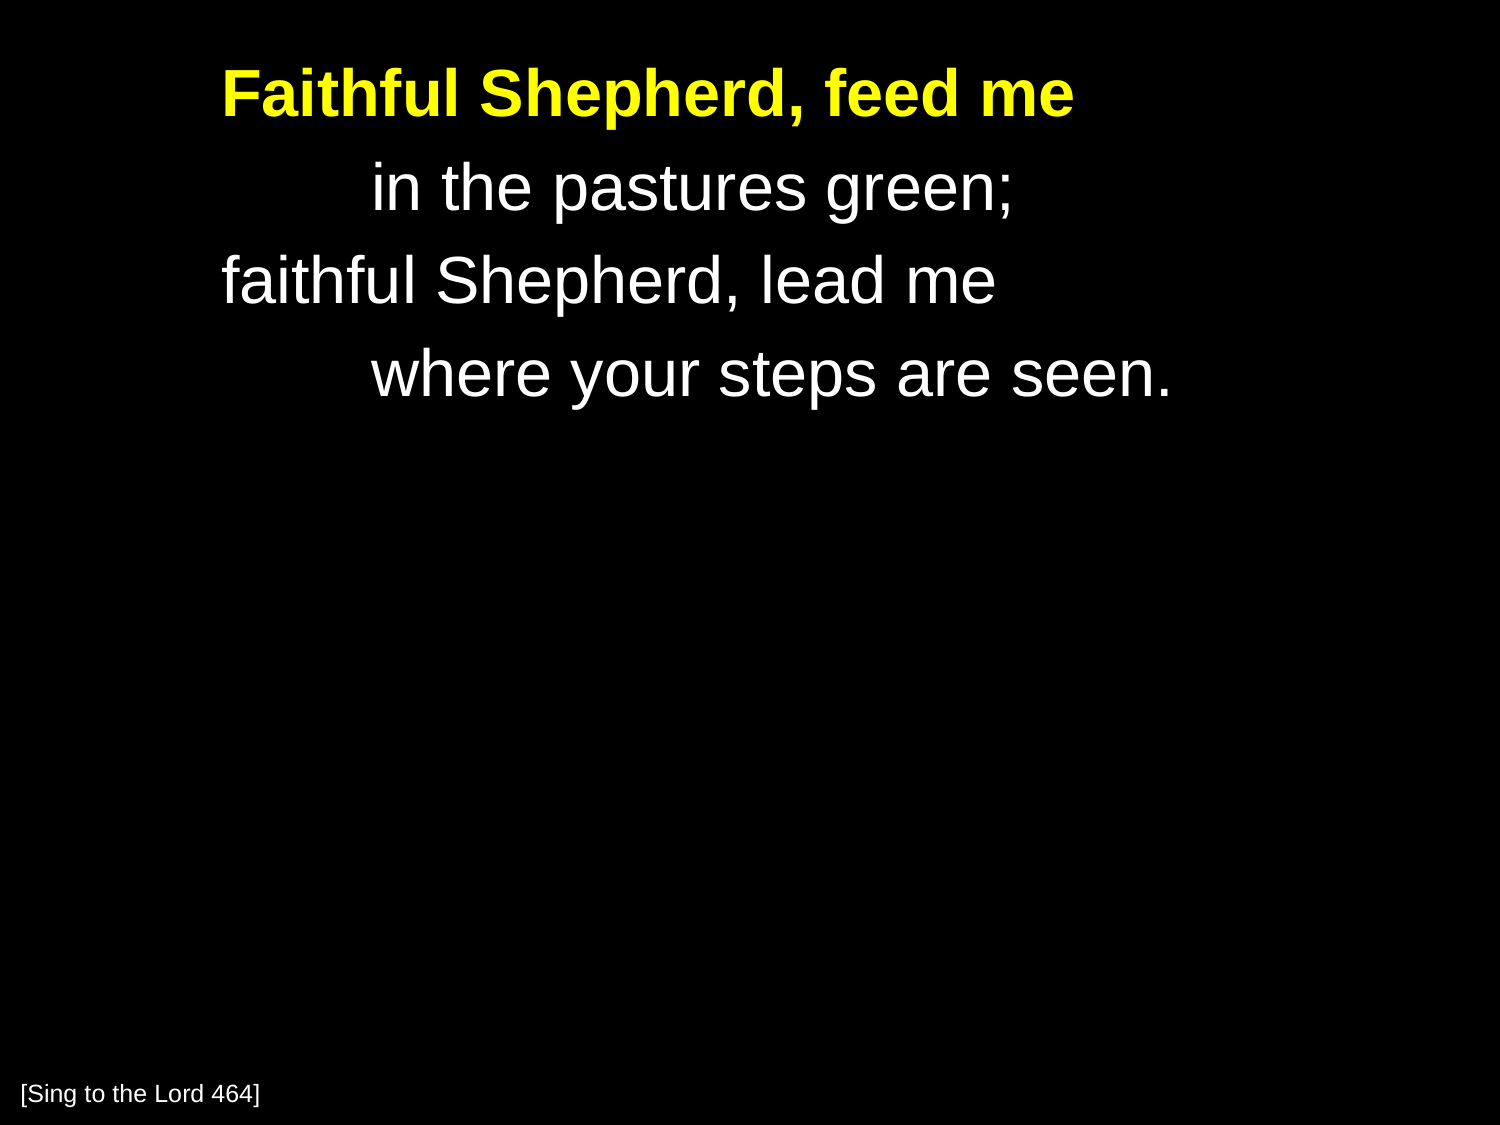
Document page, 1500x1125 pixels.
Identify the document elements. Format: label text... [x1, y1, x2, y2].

text_box [Sing to the Lord 464] [5, 1070, 526, 1115]
list Faithful Shepherd, feed me in the pastures green; faithful Shepherd, lead me where your steps are seen. [0, 42, 1500, 1047]
